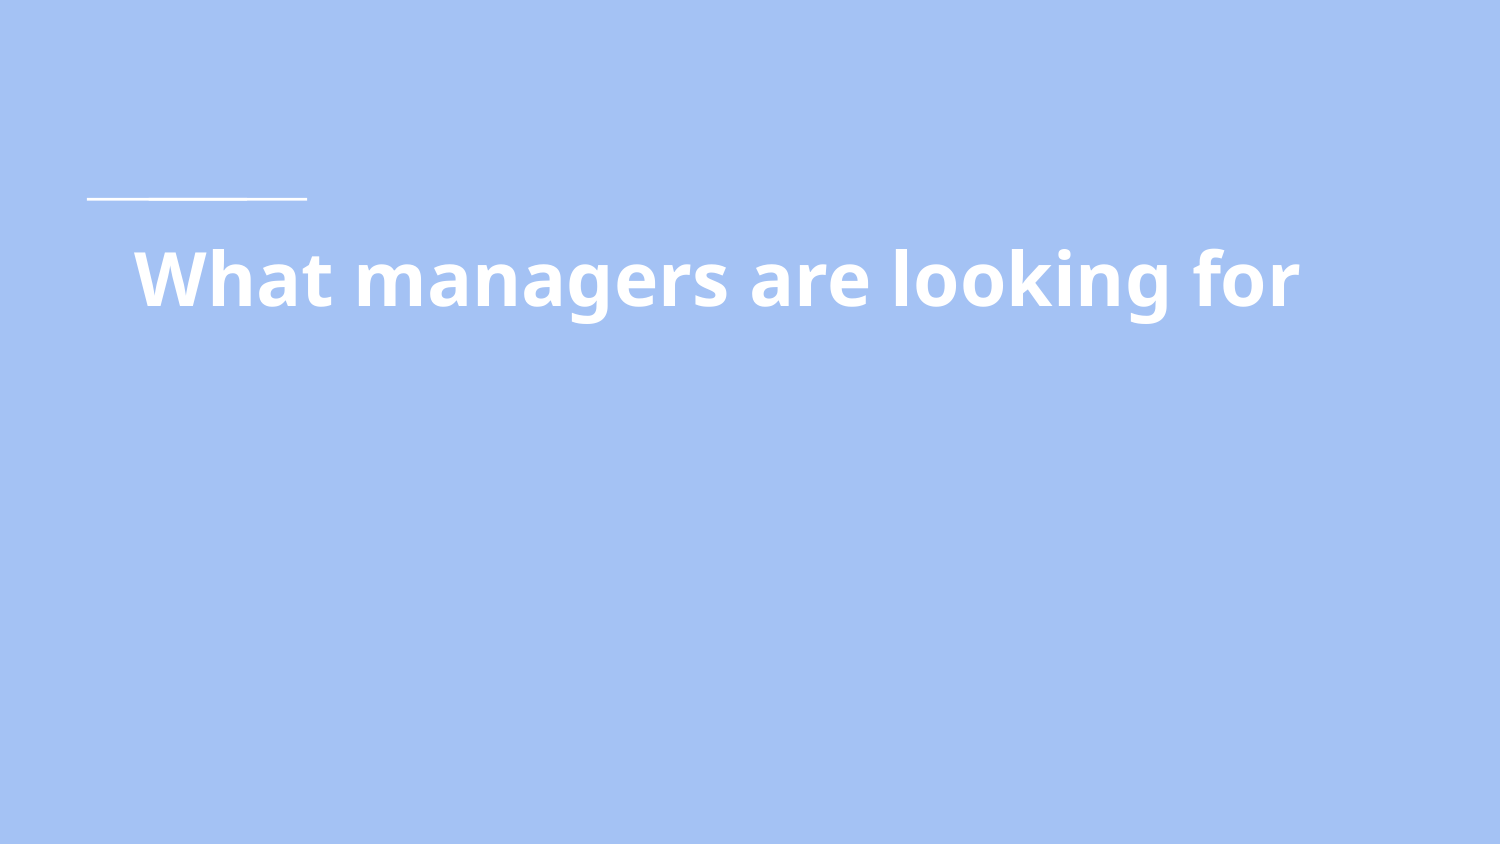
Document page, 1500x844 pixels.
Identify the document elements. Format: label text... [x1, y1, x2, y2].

title What managers are looking for [119, 216, 1381, 466]
